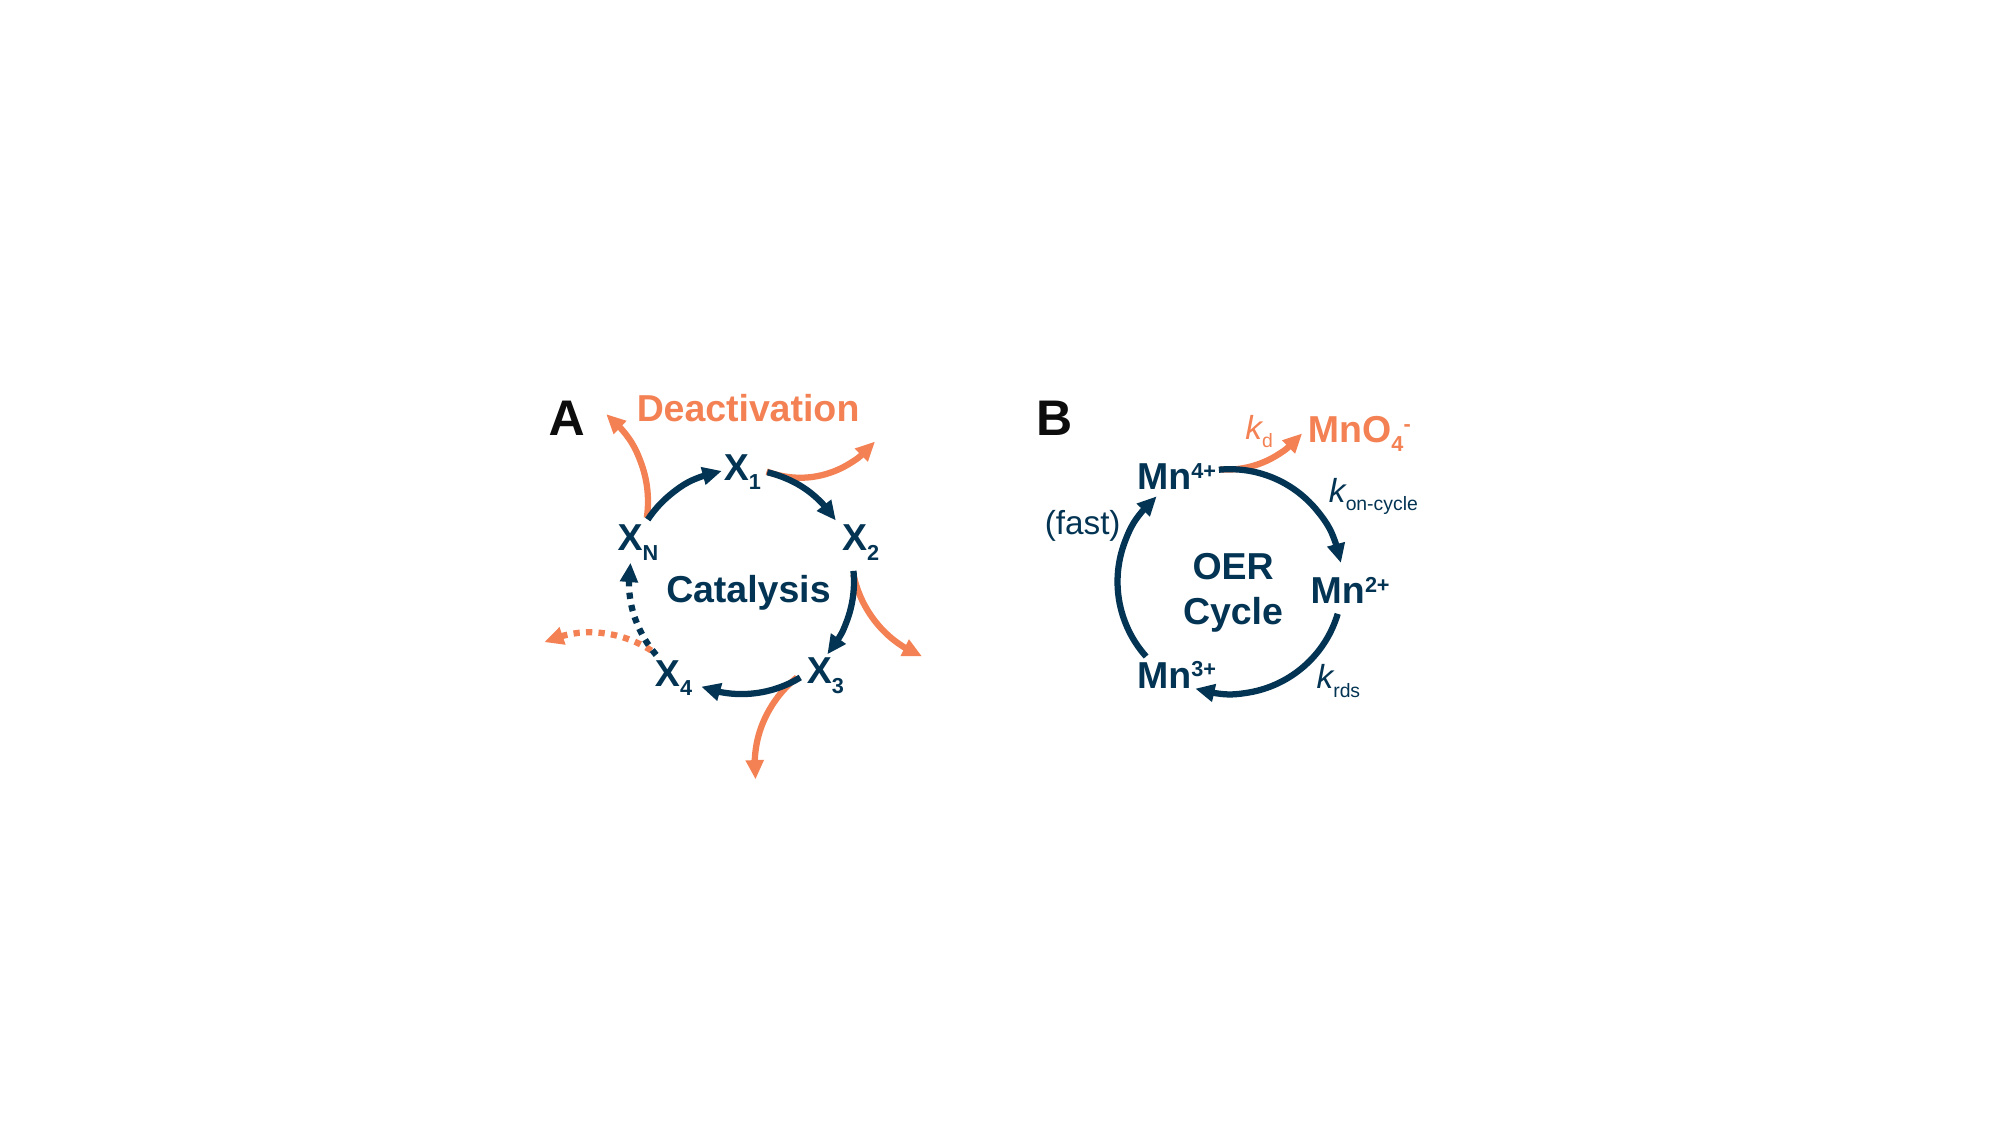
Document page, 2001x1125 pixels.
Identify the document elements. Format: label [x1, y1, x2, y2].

text_box [422, 244, 1424, 879]
